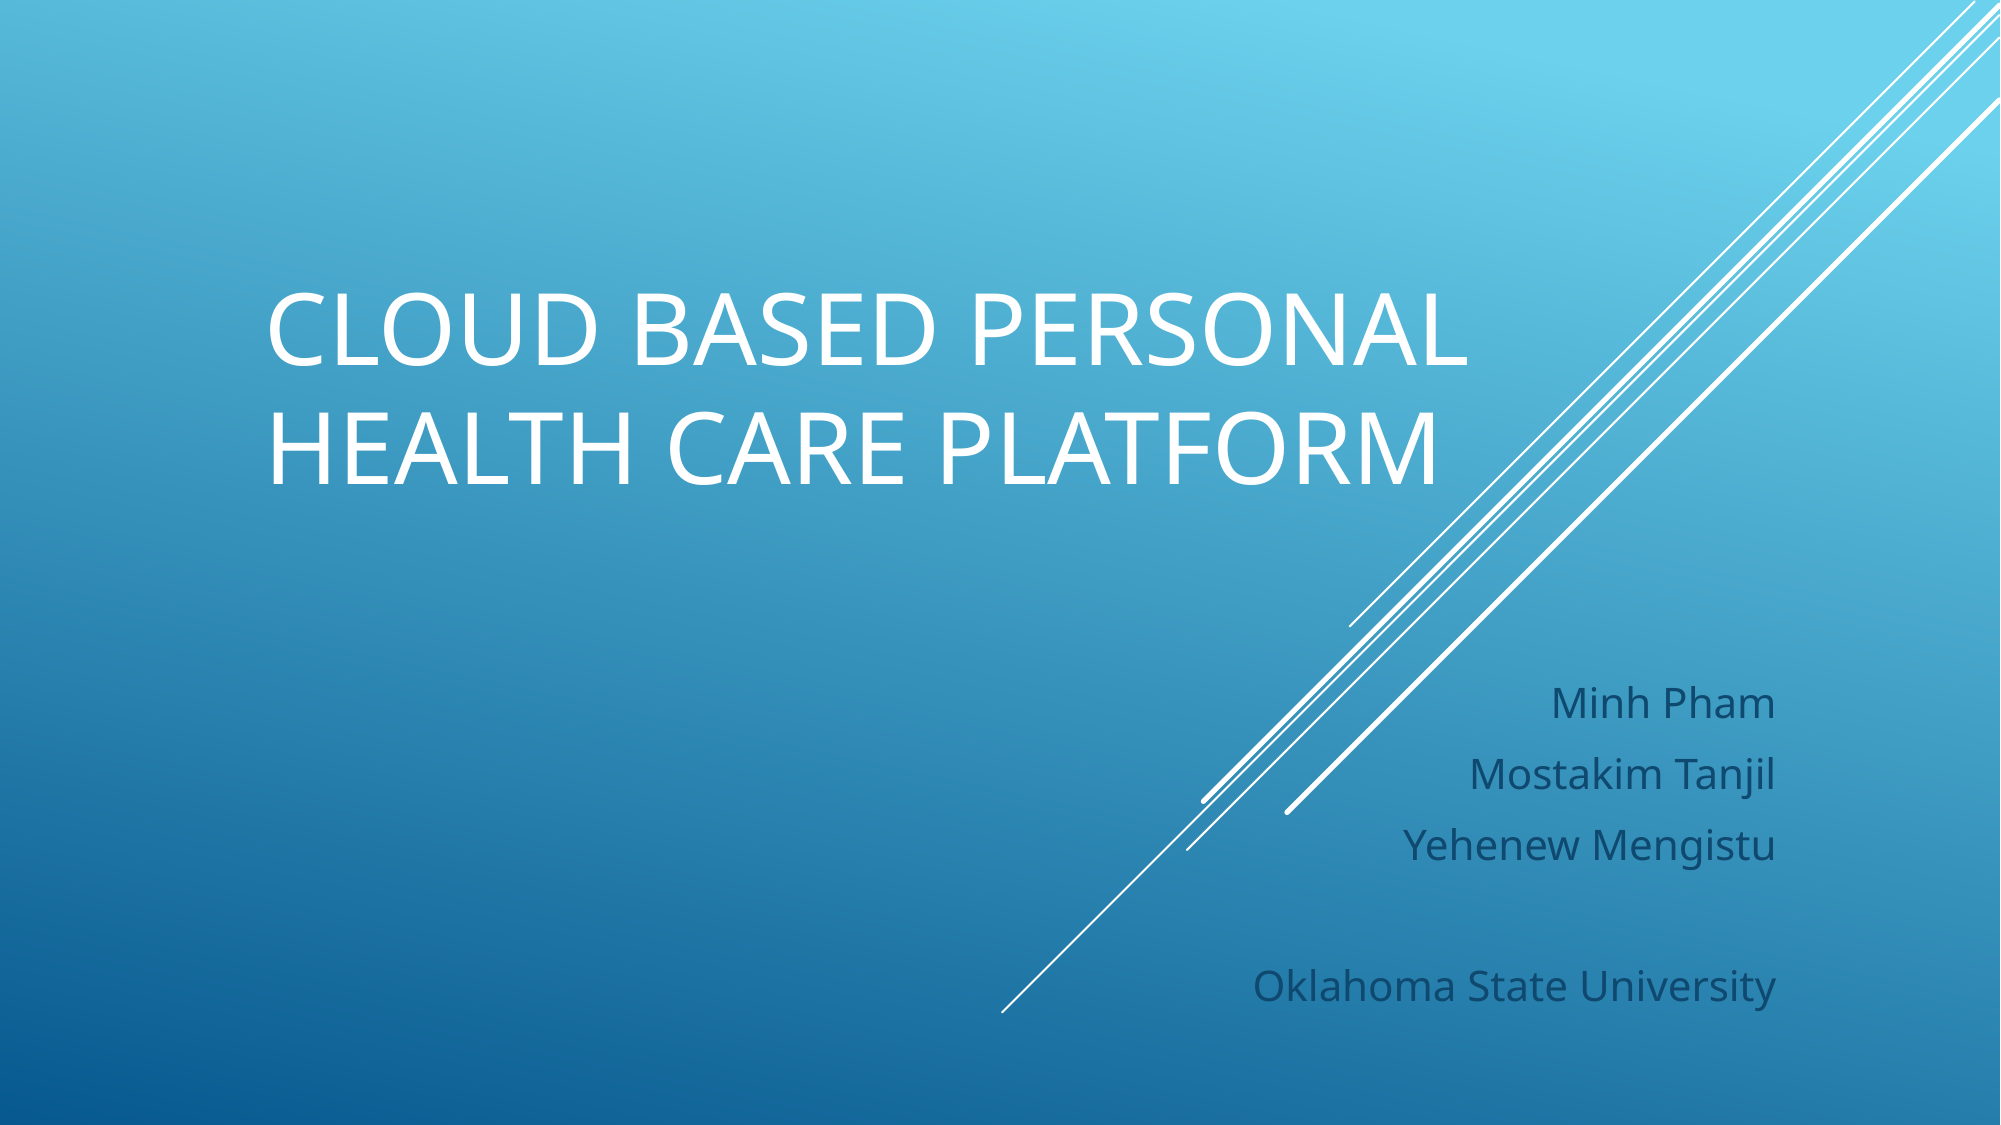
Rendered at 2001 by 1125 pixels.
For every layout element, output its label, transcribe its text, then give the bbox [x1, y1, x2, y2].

subtitle Minh Pham Mostakim Tanjil Yehenew Mengistu Oklahoma State University [249, 669, 1792, 1019]
title Cloud based personal health care platform [249, 120, 1750, 513]
